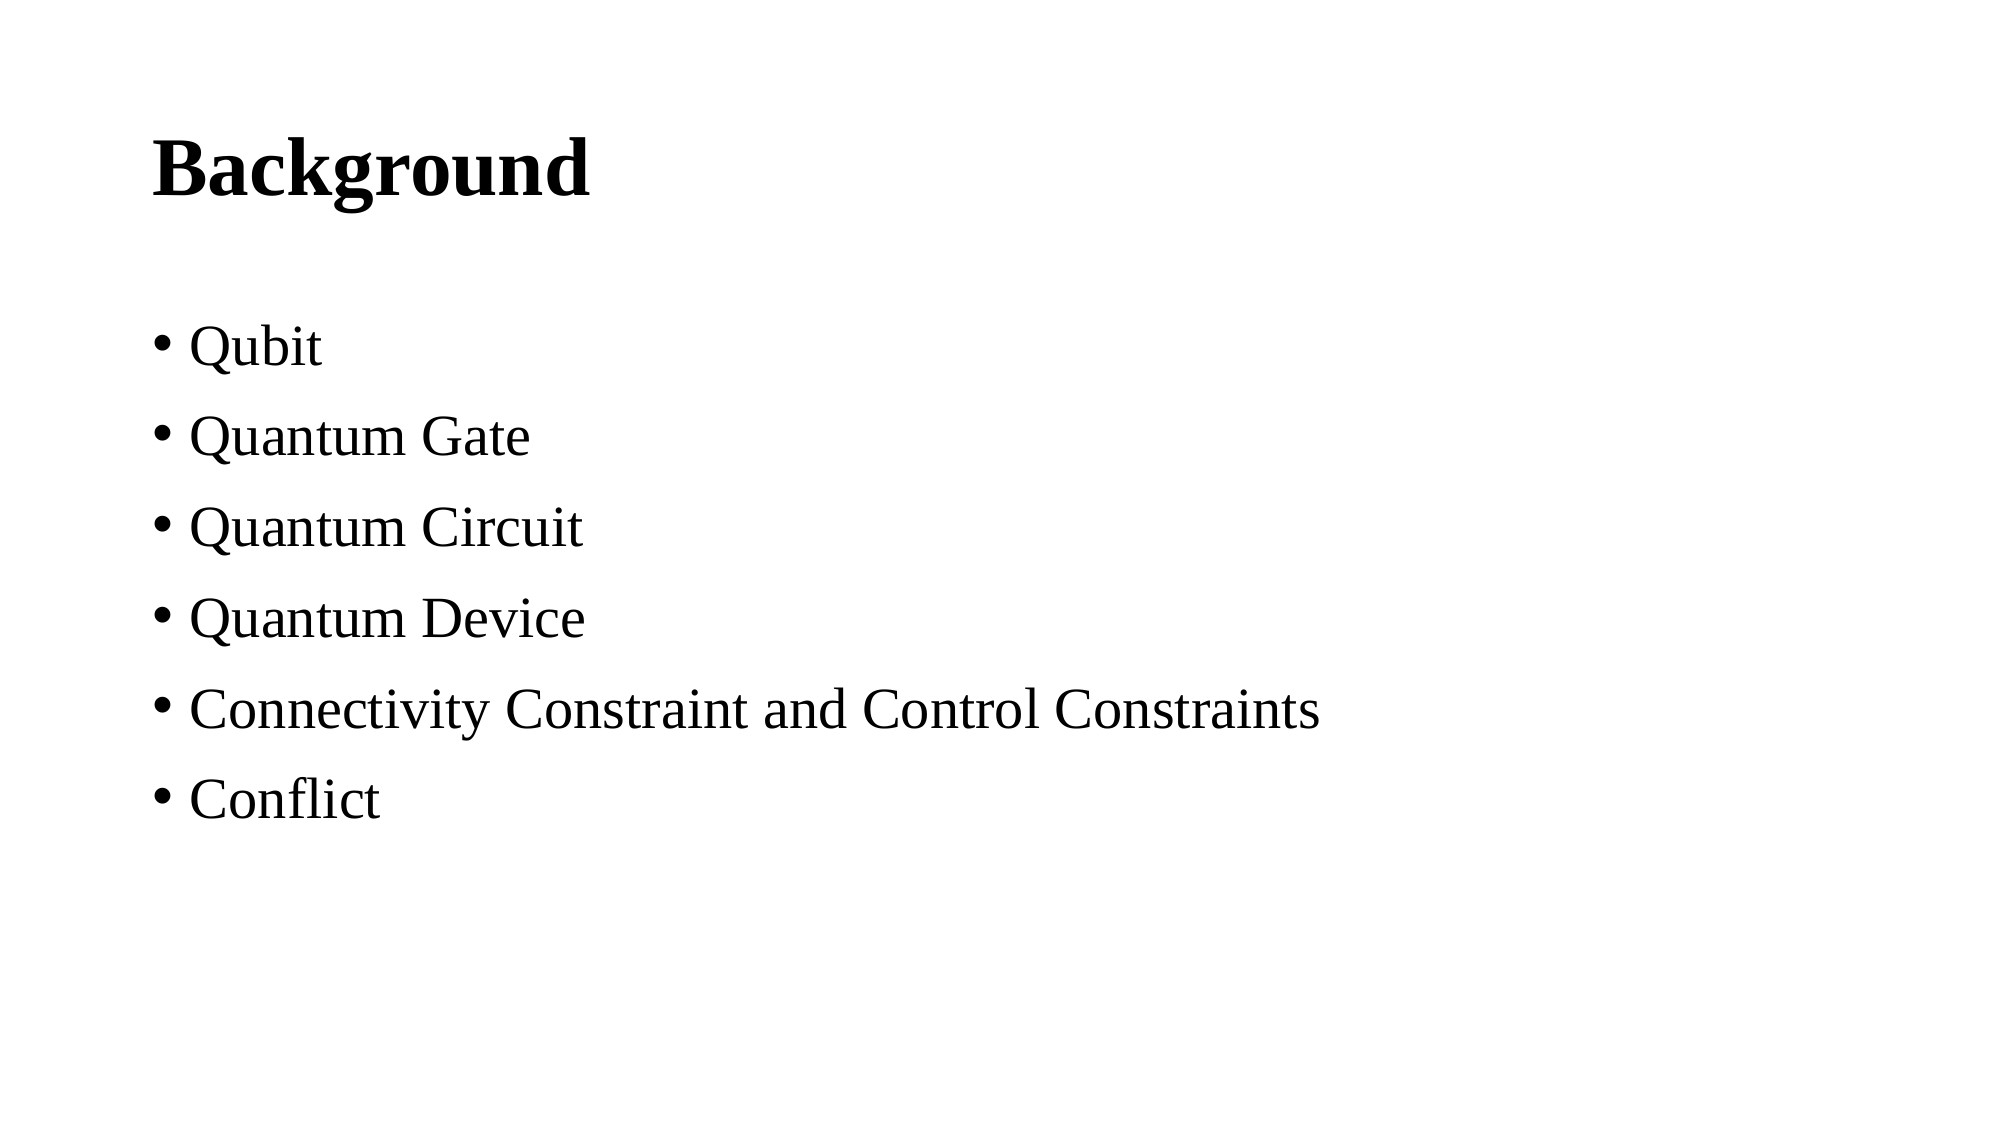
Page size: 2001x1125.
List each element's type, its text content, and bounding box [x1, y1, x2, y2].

list Qubit Quantum Gate Quantum Circuit Quantum Device Connectivity Constraint and Control Constraints Conflict [137, 299, 1863, 1014]
title Background [137, 59, 1863, 278]
